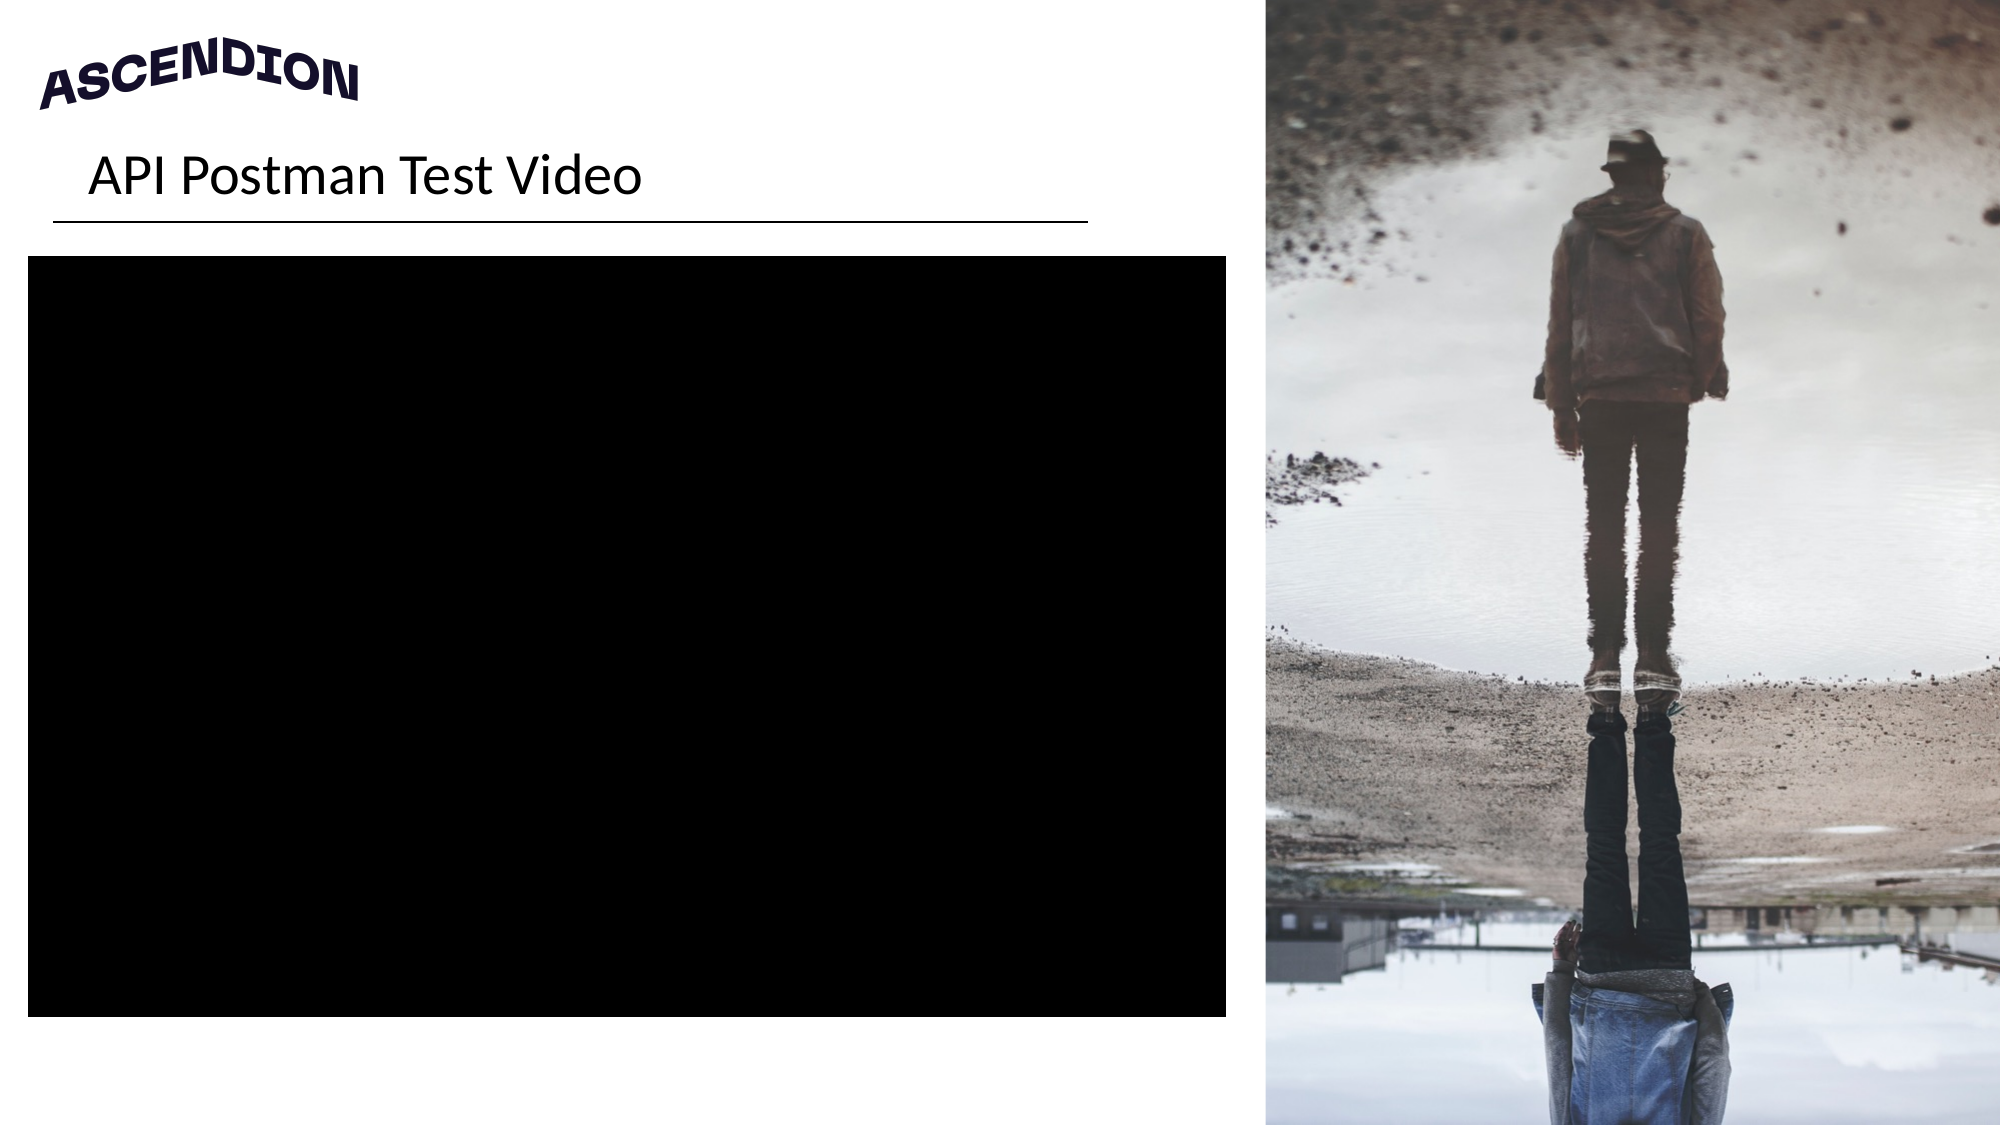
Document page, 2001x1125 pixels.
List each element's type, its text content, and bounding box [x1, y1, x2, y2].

picture [28, 256, 1226, 1018]
picture [1265, 0, 2000, 1125]
text_box API Postman Test Video [73, 120, 1069, 205]
picture [1, 0, 396, 149]
